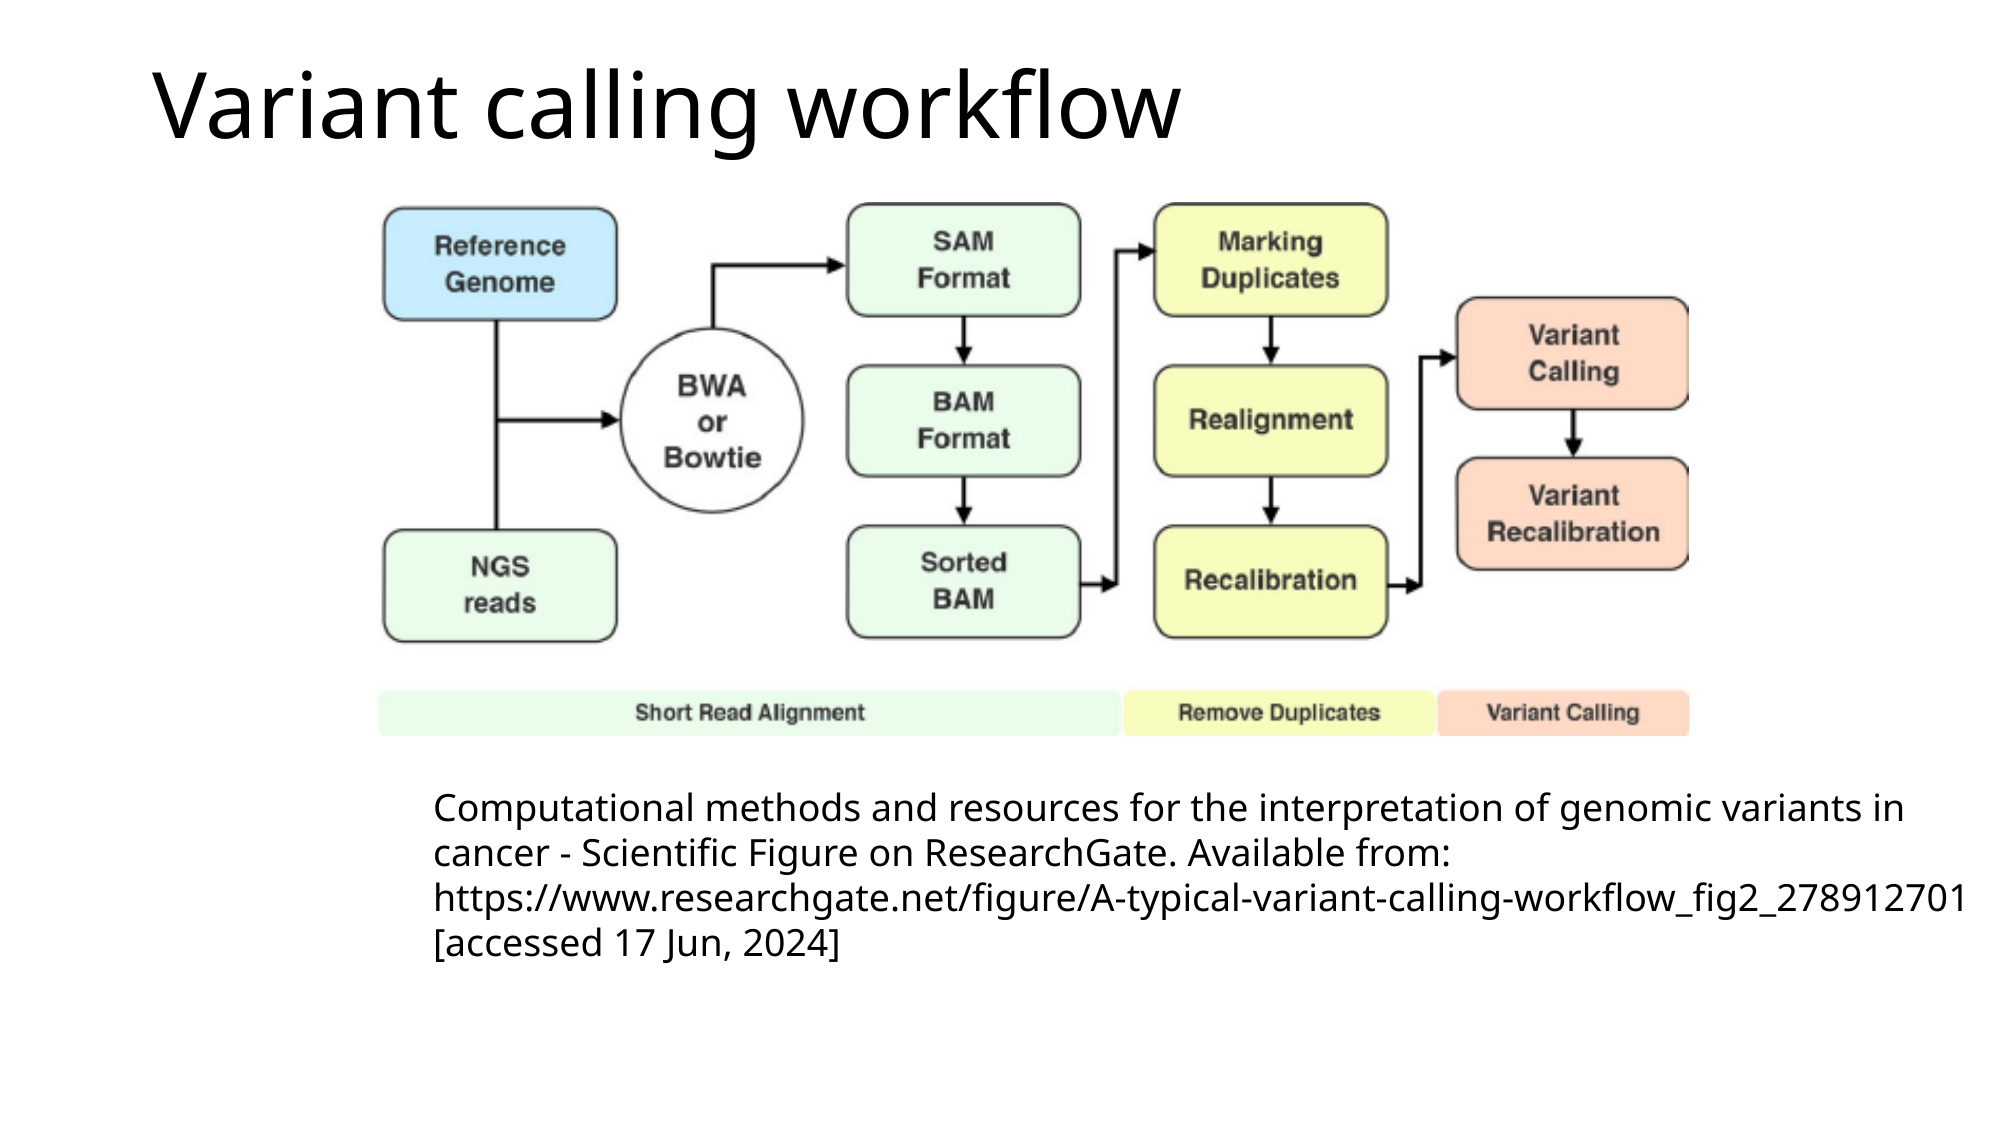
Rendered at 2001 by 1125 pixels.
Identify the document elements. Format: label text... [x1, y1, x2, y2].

picture [375, 202, 1690, 737]
title Variant calling workflow [137, 0, 1863, 218]
text_box Computational methods and resources for the interpretation of genomic variants in cancer - Scientific Figure on ResearchGate. Available from: https://www.researchgate.net/figure/A-typical-variant-calling-workflow_fig2_278912701 [accessed 17 Jun, 2024] [418, 776, 2000, 971]
